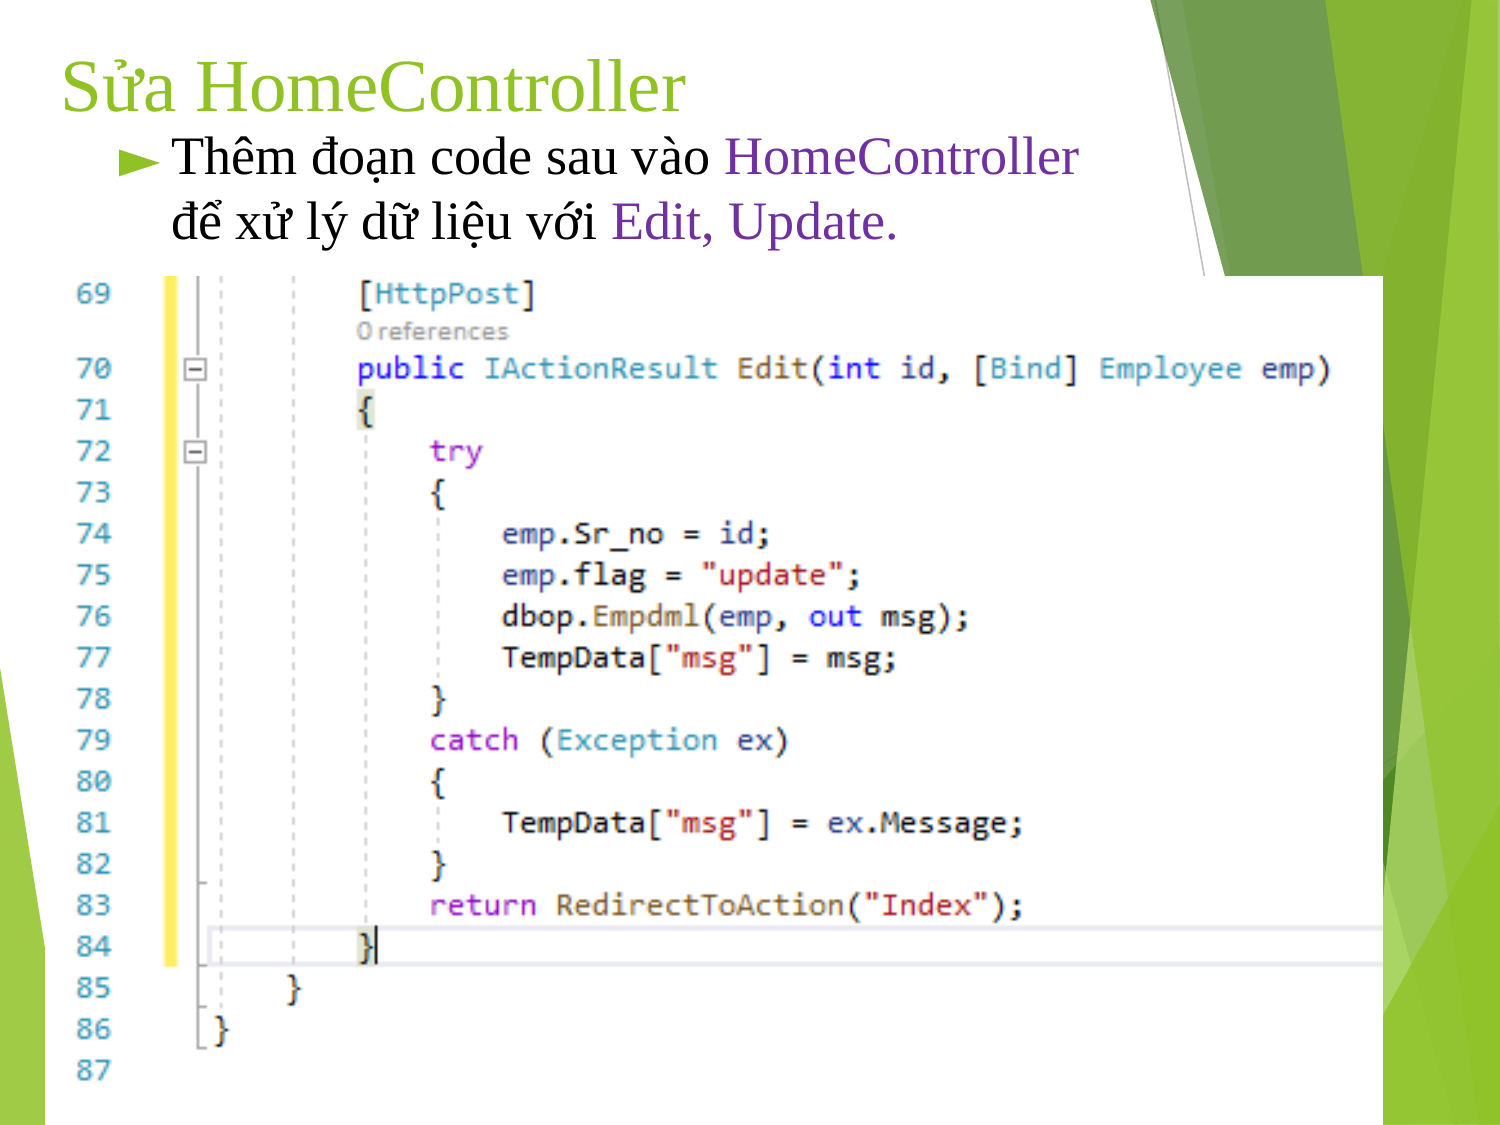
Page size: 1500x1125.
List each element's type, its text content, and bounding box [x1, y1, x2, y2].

title Sửa HomeController [45, 29, 1088, 246]
picture [45, 276, 1383, 1125]
list Thêm đoạn code sau vào HomeController để xử lý dữ liệu với Edit, Update. [81, 112, 1123, 274]
